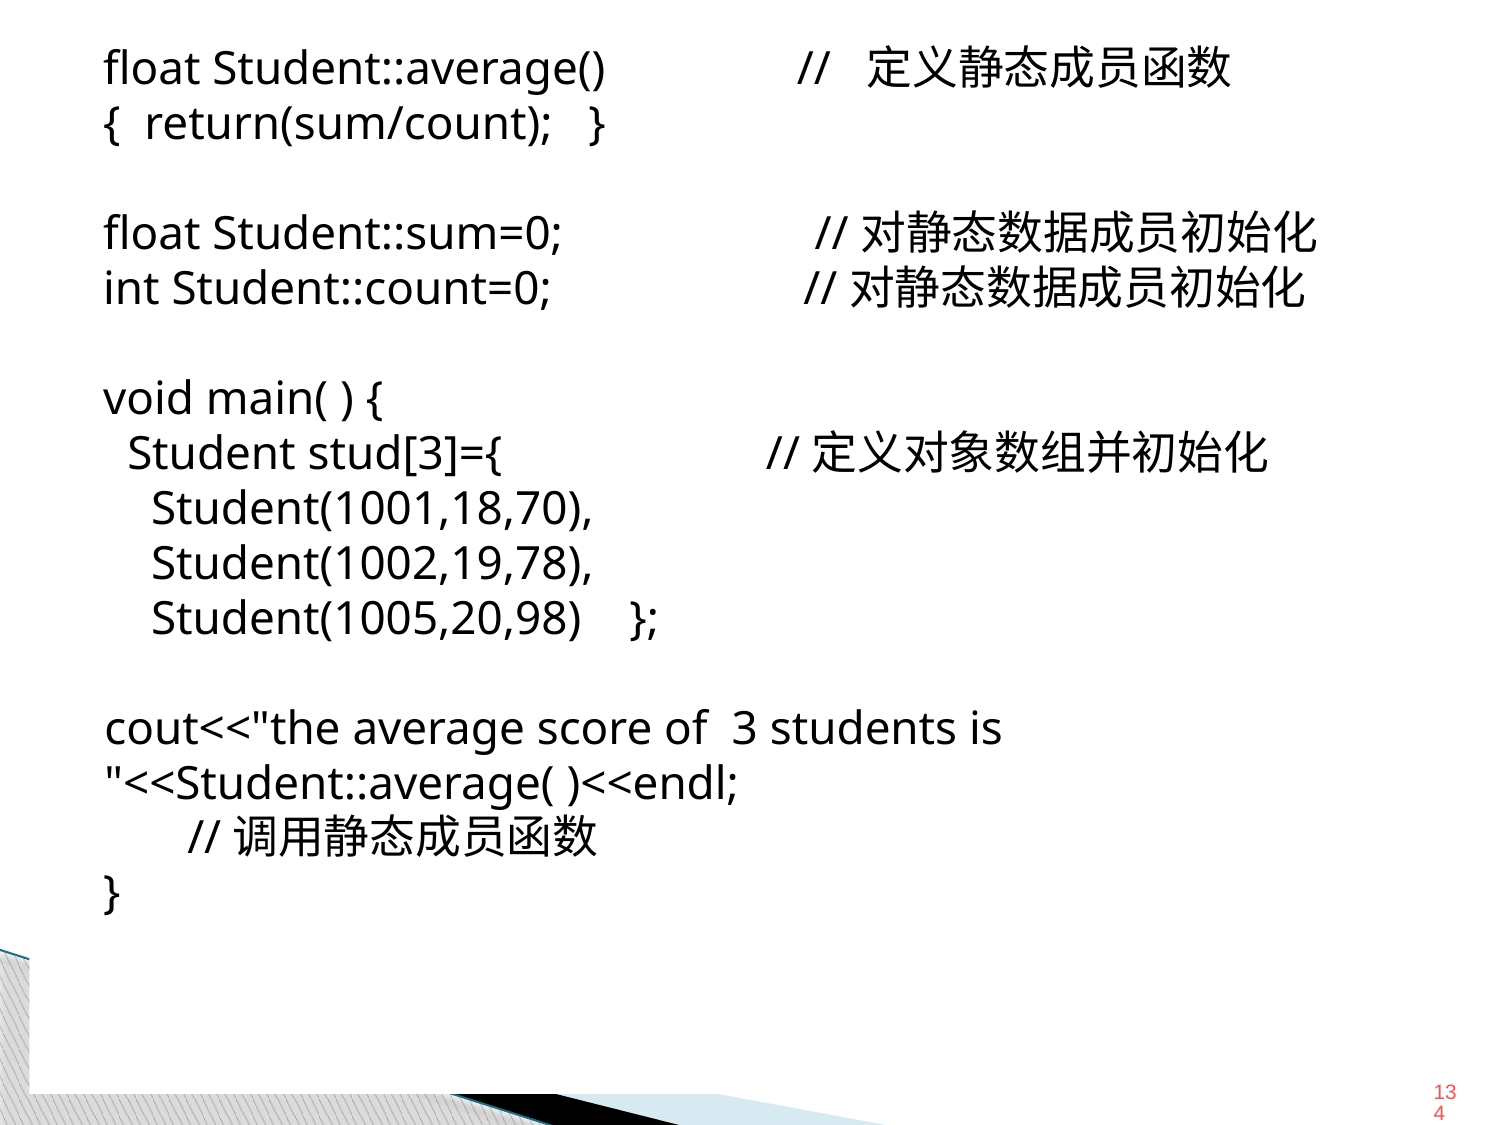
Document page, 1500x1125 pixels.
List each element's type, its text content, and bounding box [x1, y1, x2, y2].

list float Student::average() // 定义静态成员函数 { return(sum/count); } float Student::sum=0; //对静态数据成员初始化 int Student::count=0; //对静态数据成员初始化 void main( ) { Student stud[3]={ //定义对象数组并初始化 Student(1001,18,70), Student(1002,19,78), Student(1005,20,98) }; cout<<"the average score of 3 students is "<<Student::average( )<<endl; //调用静态成员函数 } [29, 31, 1500, 1094]
slide_number 134 [1418, 1051, 1479, 1112]
